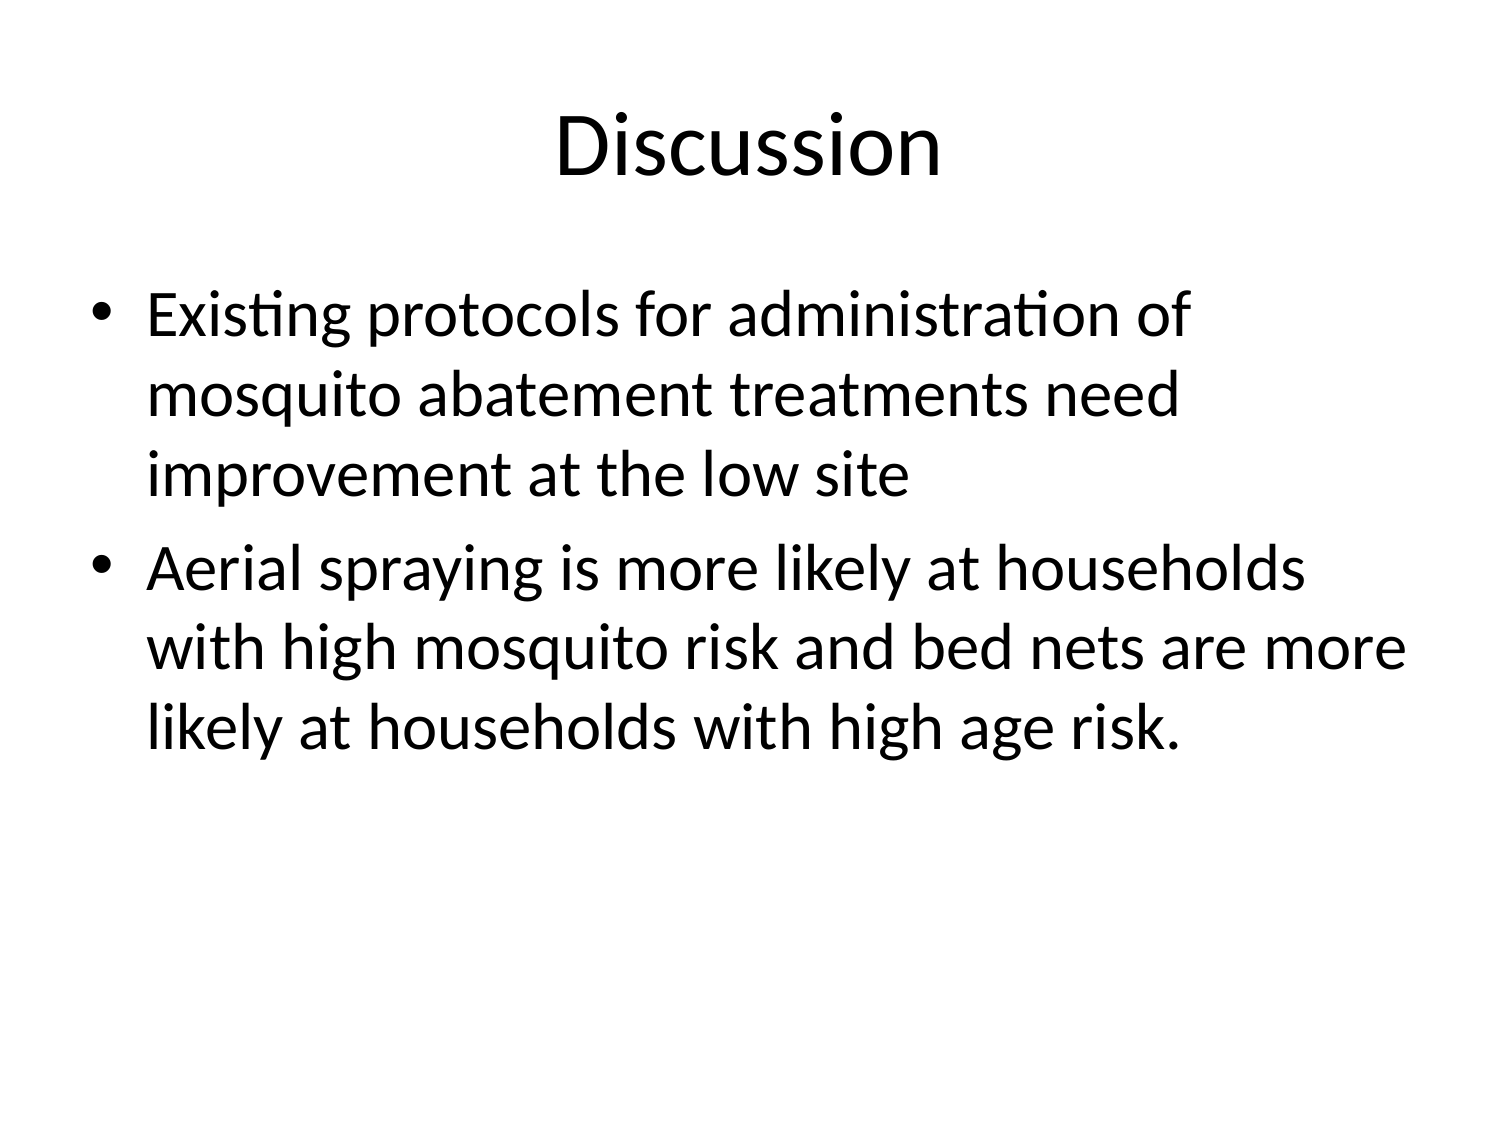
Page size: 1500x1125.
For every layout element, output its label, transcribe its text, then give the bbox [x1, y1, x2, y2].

list Existing protocols for administration of mosquito abatement treatments need improvement at the low site Aerial spraying is more likely at households with high mosquito risk and bed nets are more likely at households with high age risk. [75, 262, 1425, 1005]
title Discussion [75, 45, 1425, 233]
